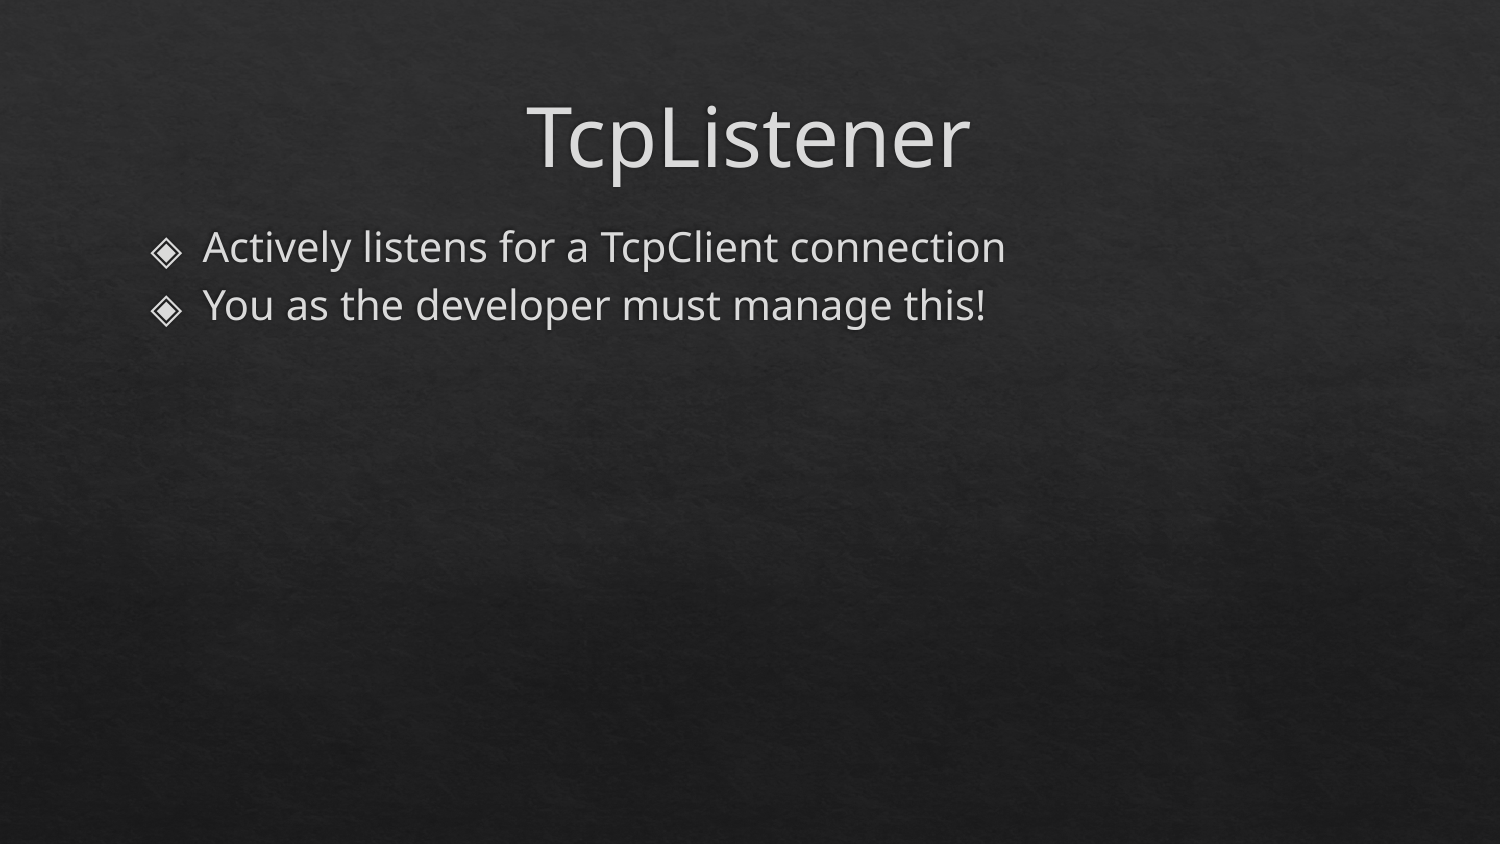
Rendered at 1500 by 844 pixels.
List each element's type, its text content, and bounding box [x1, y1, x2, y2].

list Actively listens for a TcpClient connection You as the developer must manage this! [112, 213, 1387, 713]
title TcpListener [112, 75, 1387, 195]
picture [0, 0, 1500, 844]
